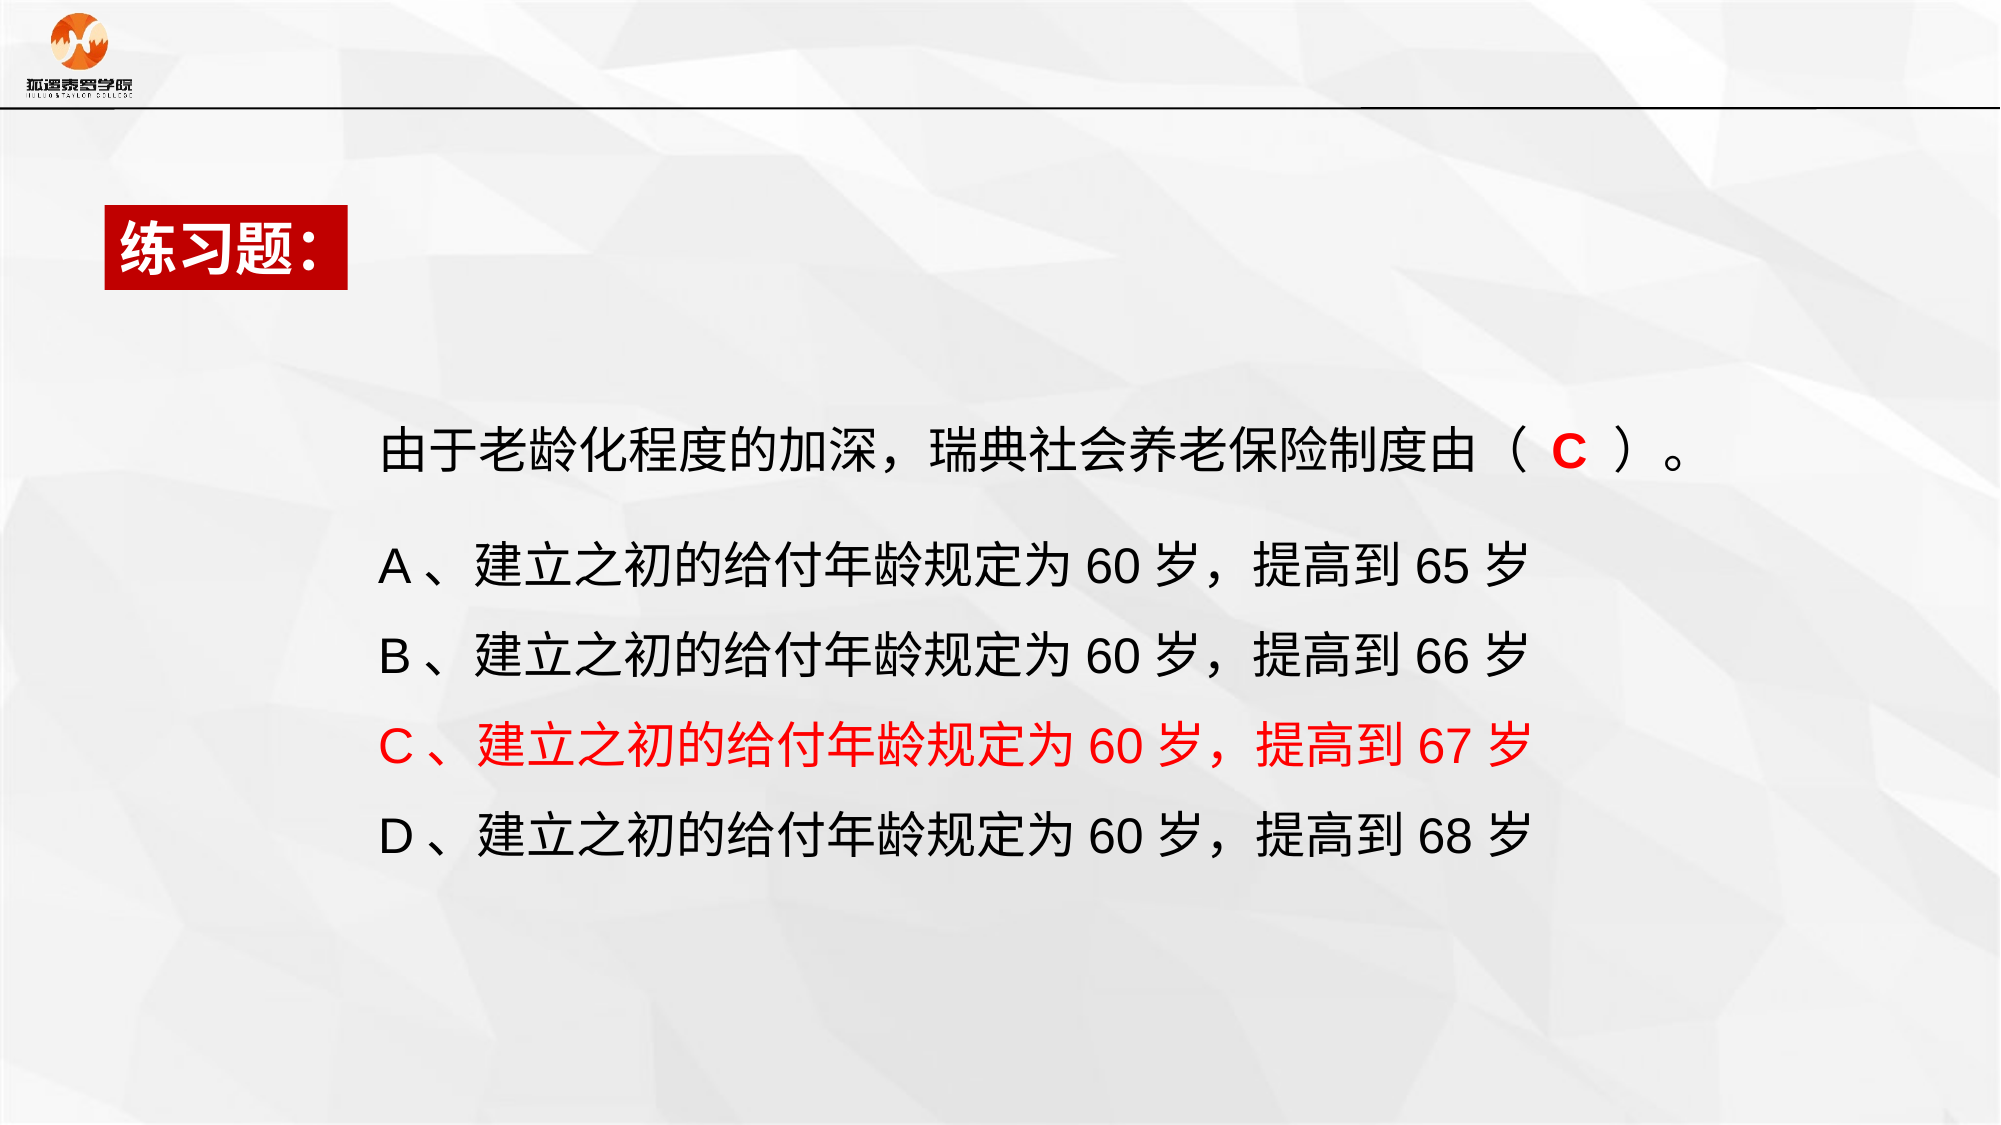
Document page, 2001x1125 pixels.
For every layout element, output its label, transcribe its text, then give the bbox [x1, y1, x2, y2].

text_box 练习题： [104, 205, 348, 290]
picture [4, 0, 154, 111]
subtitle 由于老龄化程度的加深，瑞典社会养老保险制度由（ C ）。 A、建立之初的给付年龄规定为60岁，提高到65岁 B、建立之初的给付年龄规定为60岁，提高到66岁 C、建立之初的给付年龄规定为60岁，提高到67岁 D、建立之初的给付年龄规定为60岁，提高到68岁 [363, 319, 1813, 964]
